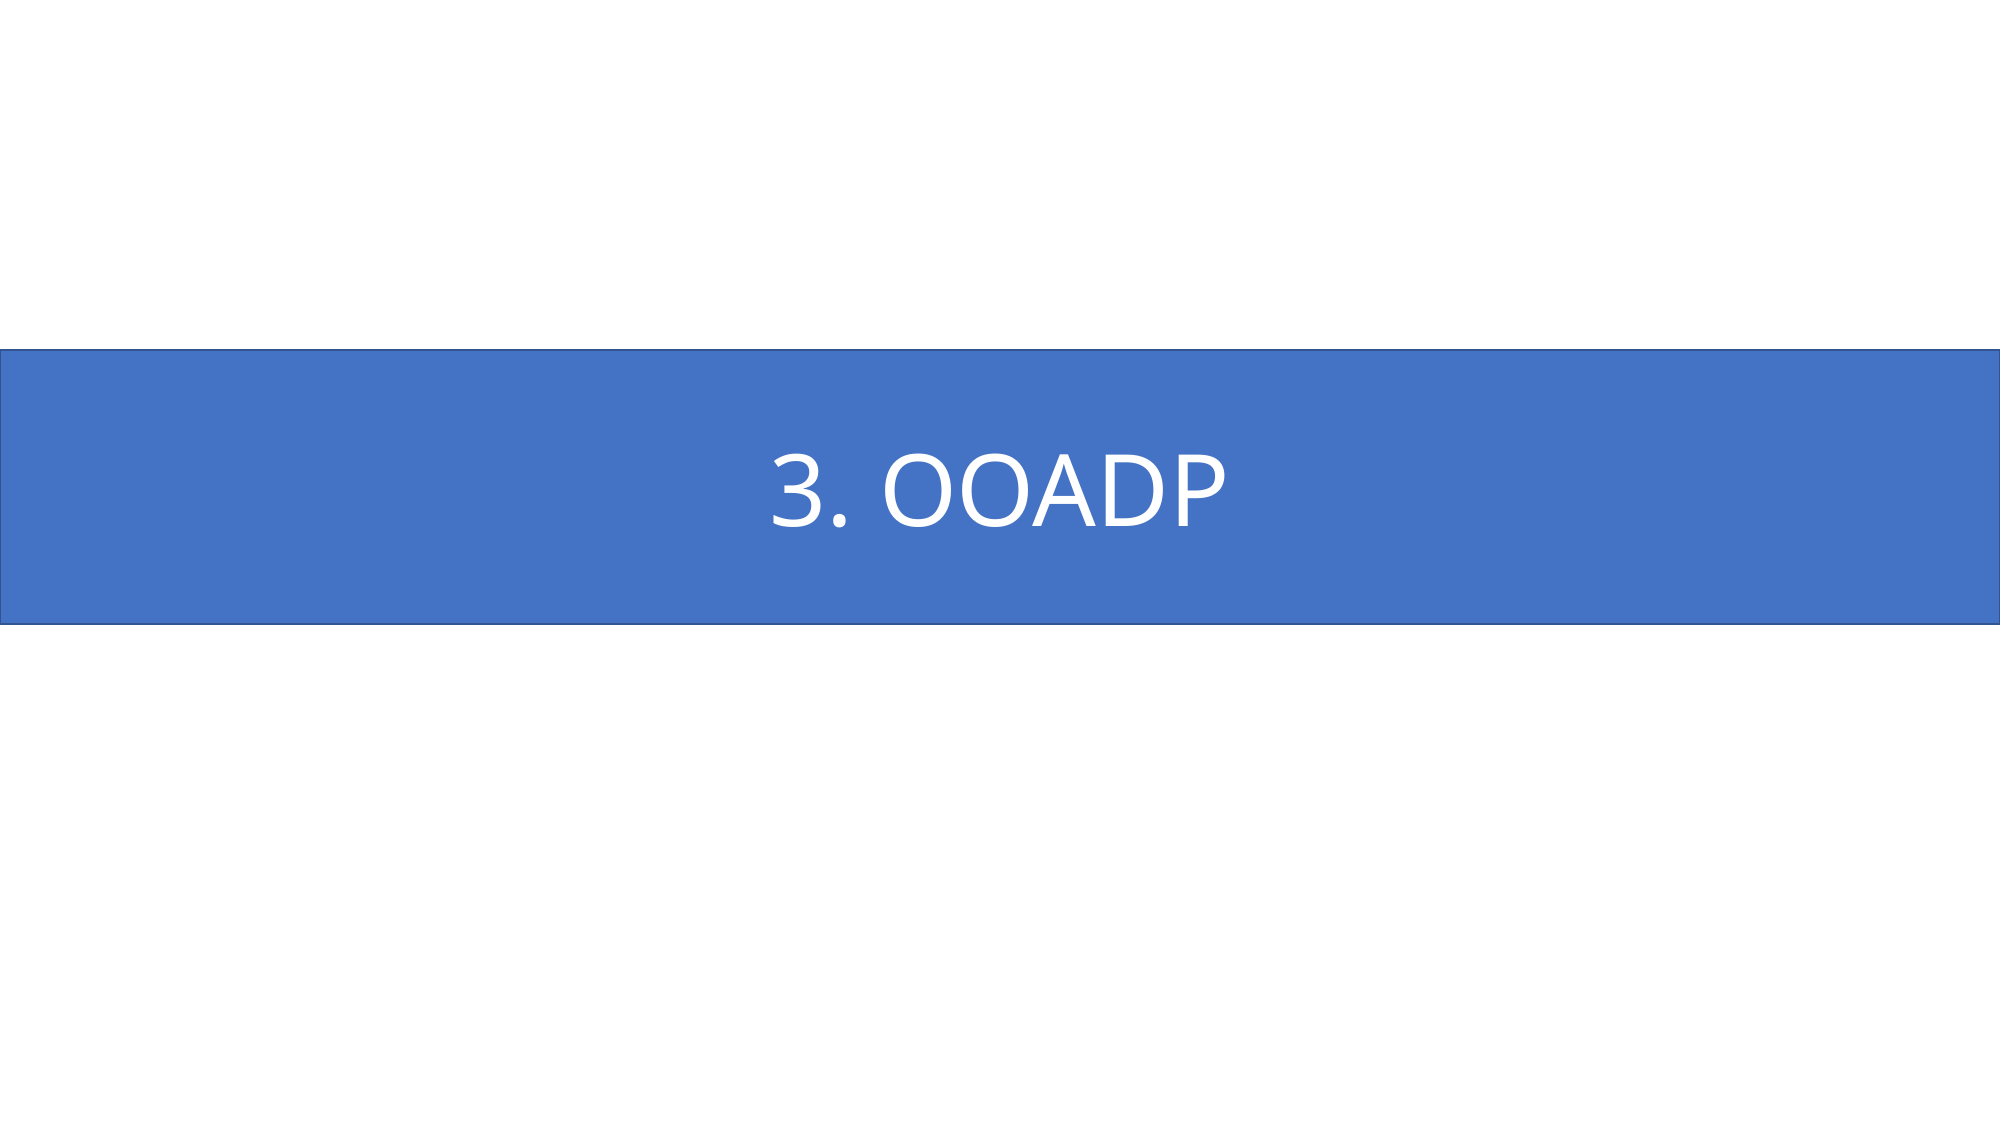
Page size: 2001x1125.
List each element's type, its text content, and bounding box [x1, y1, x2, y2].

text_box 3. OOADP [0, 349, 2000, 625]
